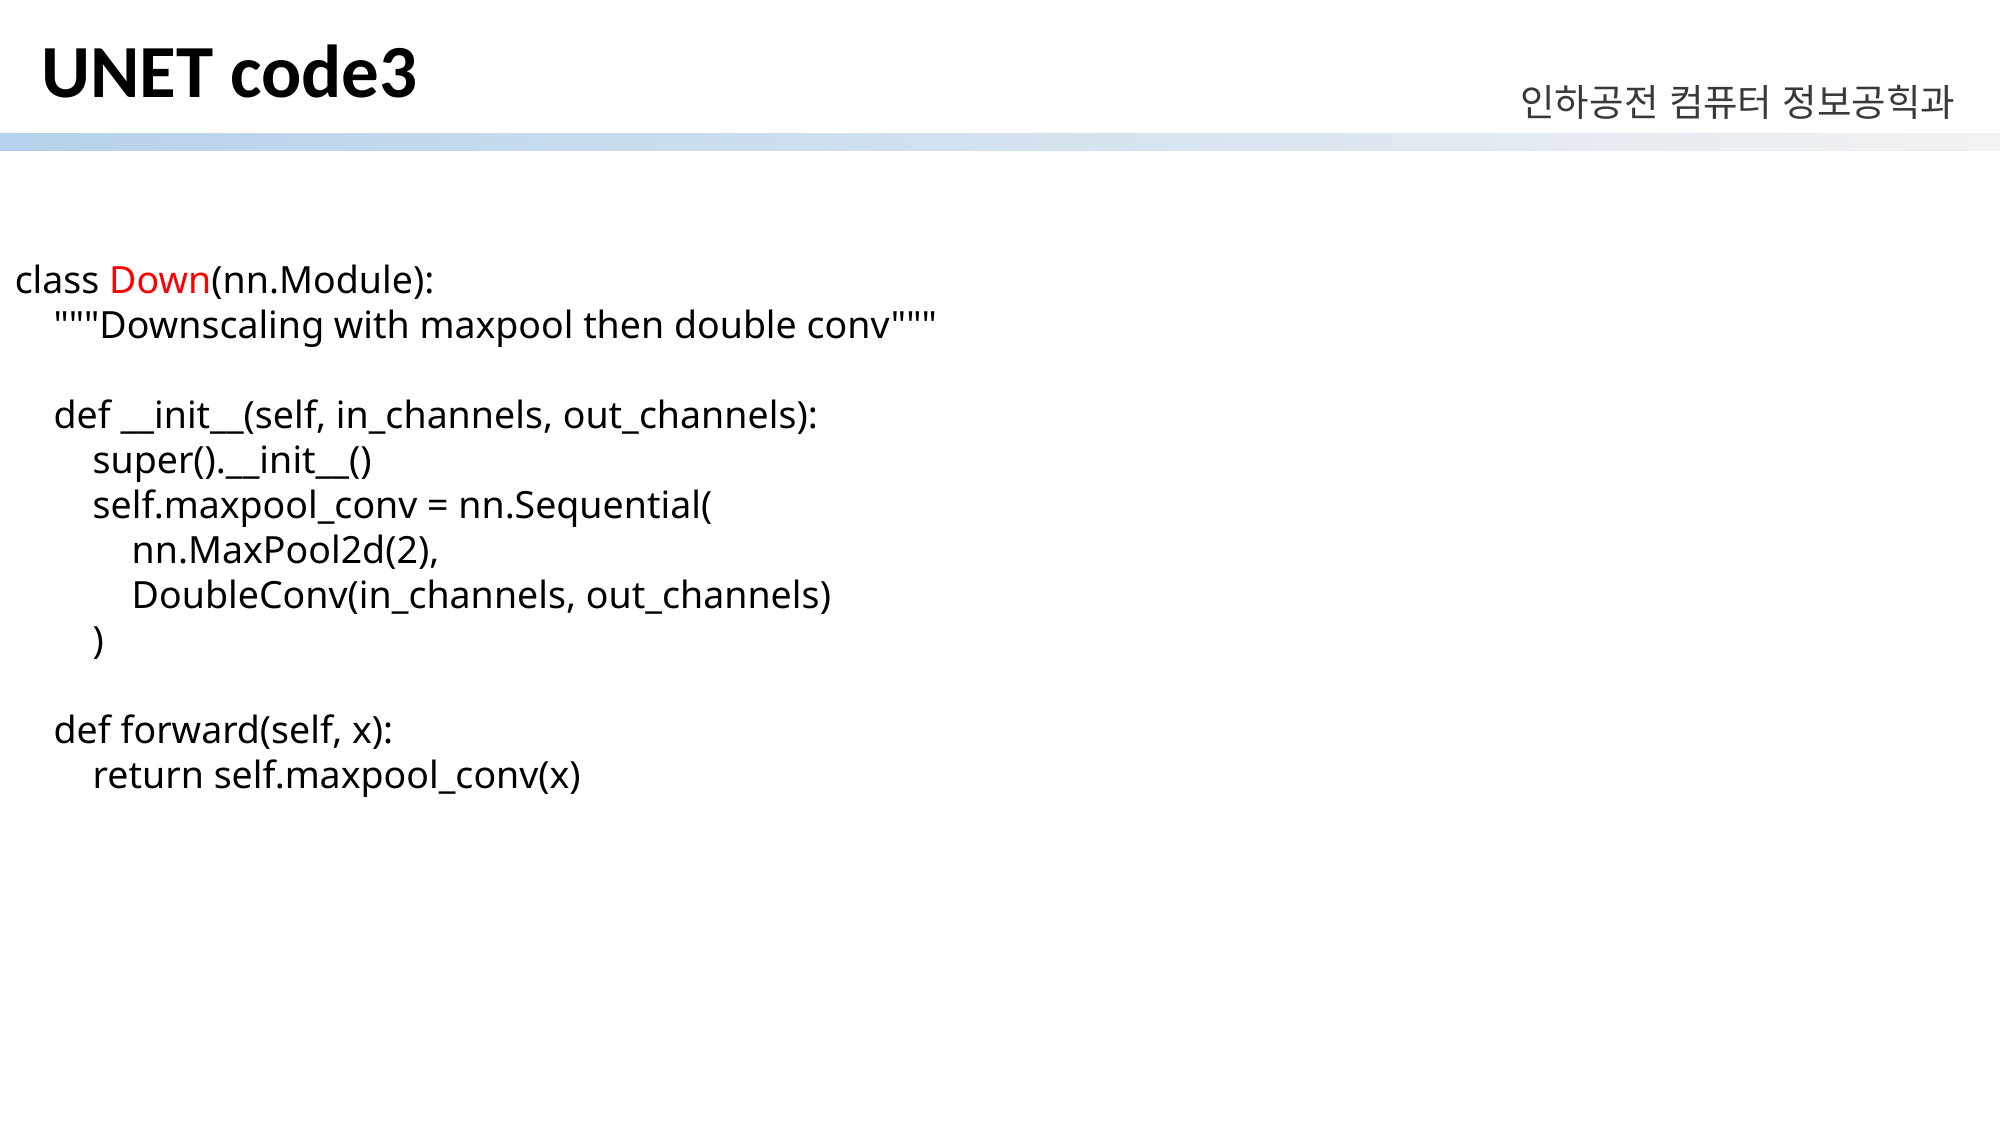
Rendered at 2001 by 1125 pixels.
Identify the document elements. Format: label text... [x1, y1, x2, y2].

title UNET code3 [17, 15, 2000, 131]
text_box class Down(nn.Module): """Downscaling with maxpool then double conv""" def __init__(self, in_channels, out_channels): super().__init__() self.maxpool_conv = nn.Sequential( nn.MaxPool2d(2), DoubleConv(in_channels, out_channels) ) def forward(self, x): return self.maxpool_conv(x) [0, 203, 1003, 804]
